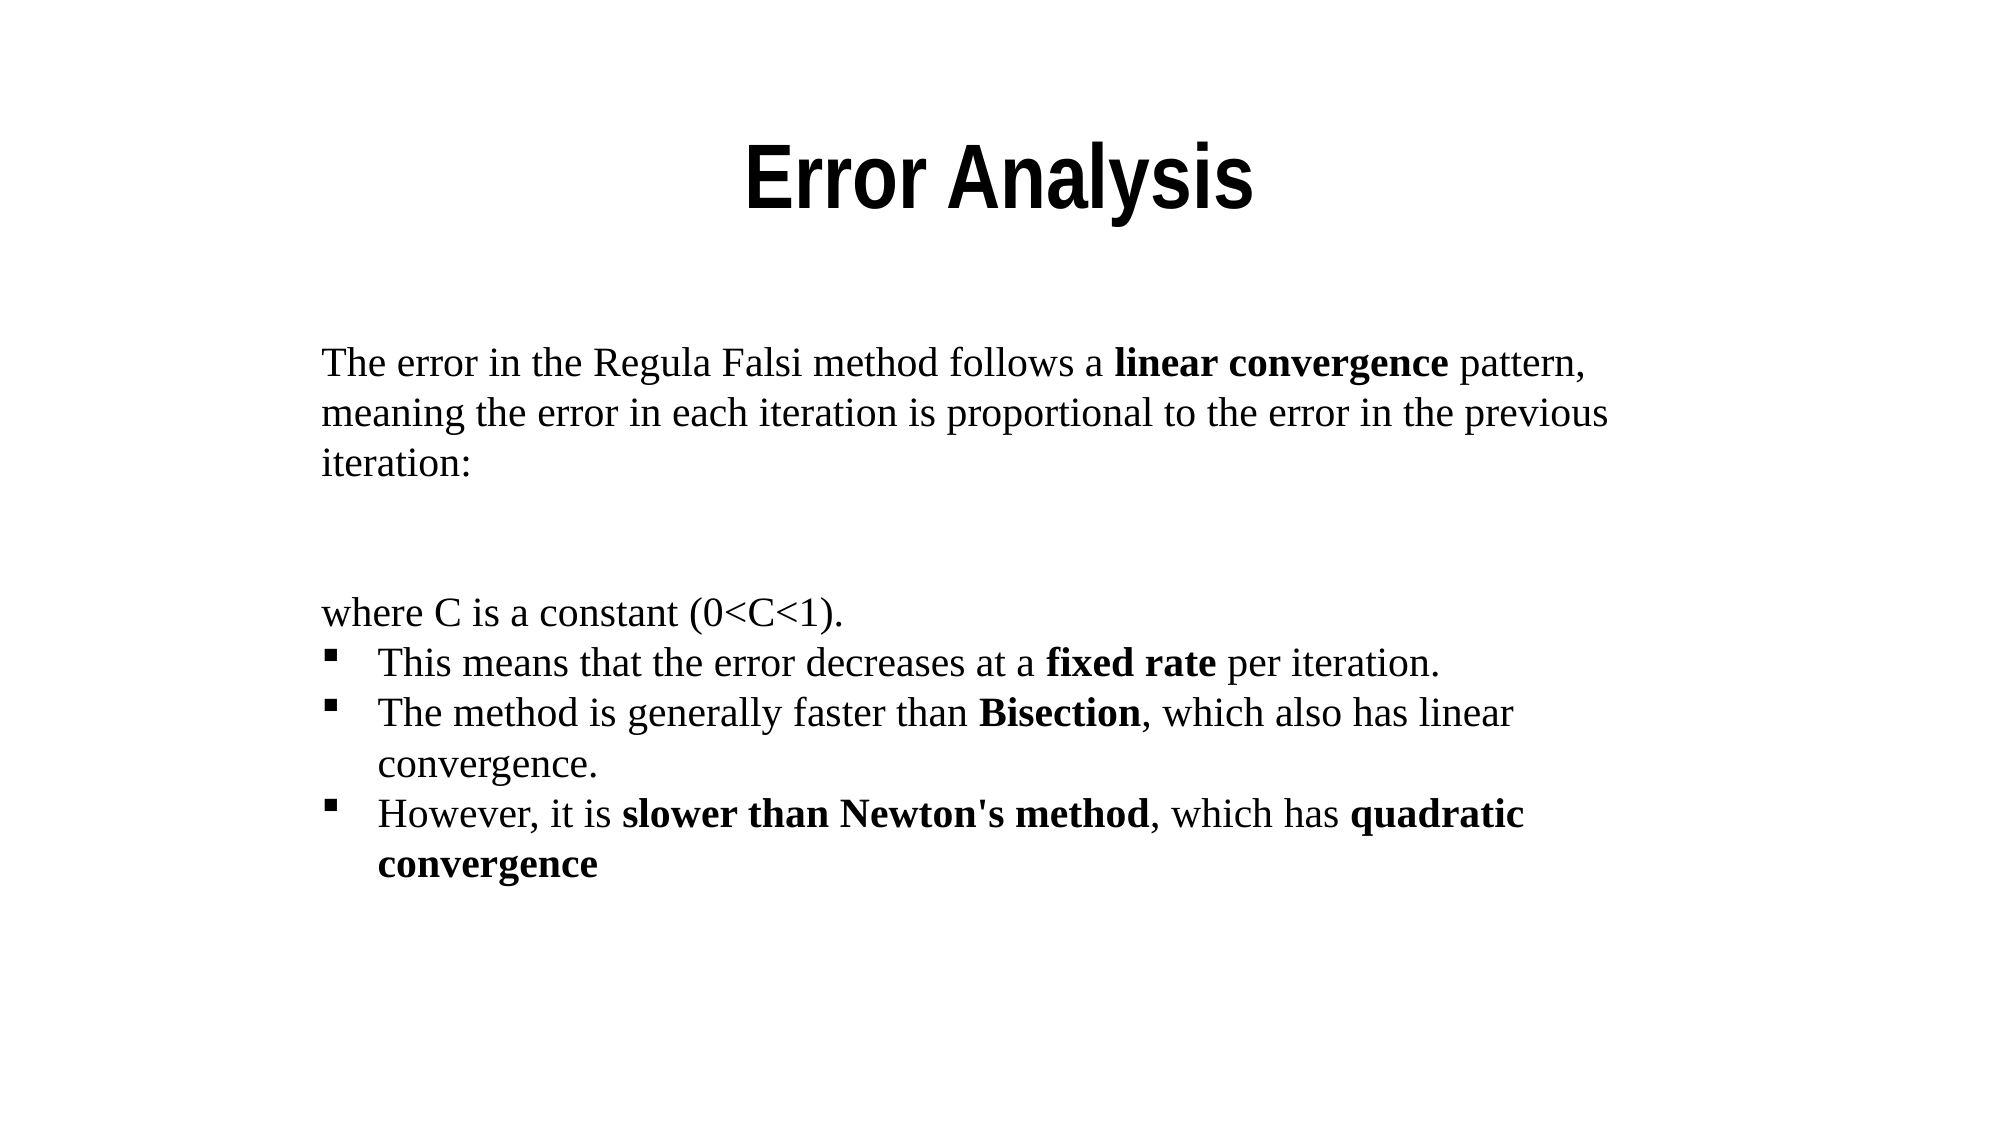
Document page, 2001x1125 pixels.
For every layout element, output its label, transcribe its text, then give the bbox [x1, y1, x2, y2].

title Error Analysis [137, 111, 1863, 247]
